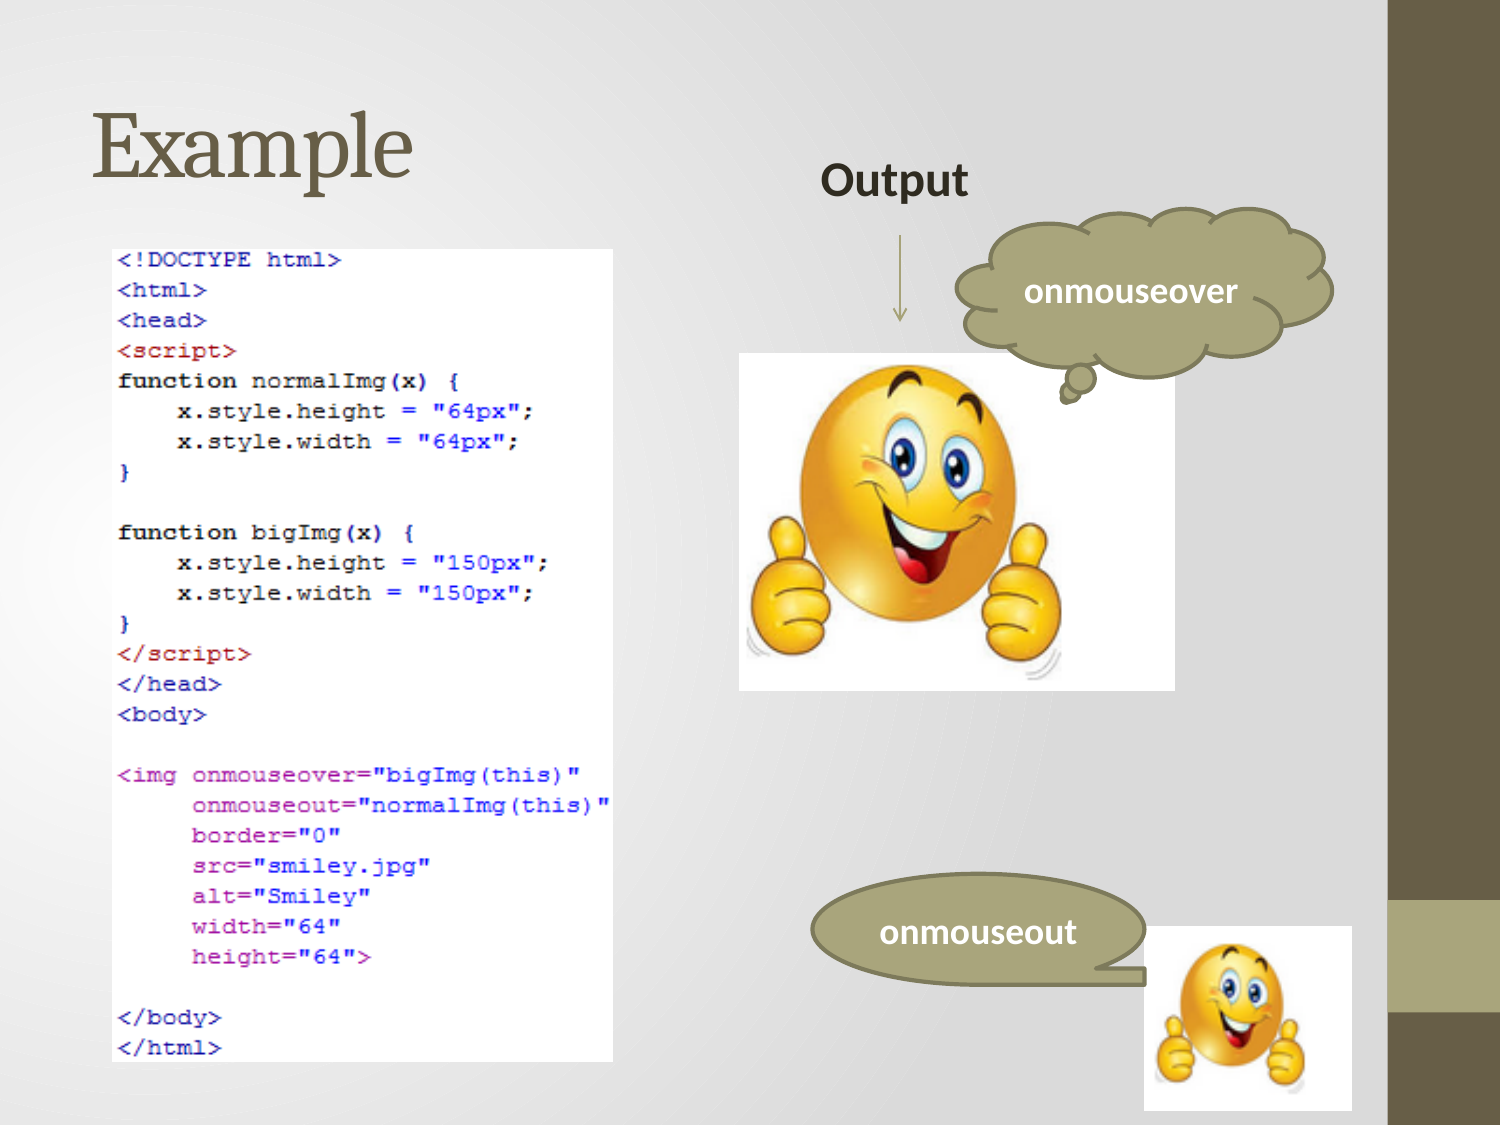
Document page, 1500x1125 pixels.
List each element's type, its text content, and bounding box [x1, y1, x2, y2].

text_box onmouseover [954, 206, 1335, 372]
text_box onmouseout [810, 871, 1146, 987]
text_box Output [805, 139, 1144, 214]
picture [1143, 925, 1353, 1111]
picture [738, 352, 1176, 692]
title Example [75, 45, 1325, 233]
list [111, 249, 613, 1063]
